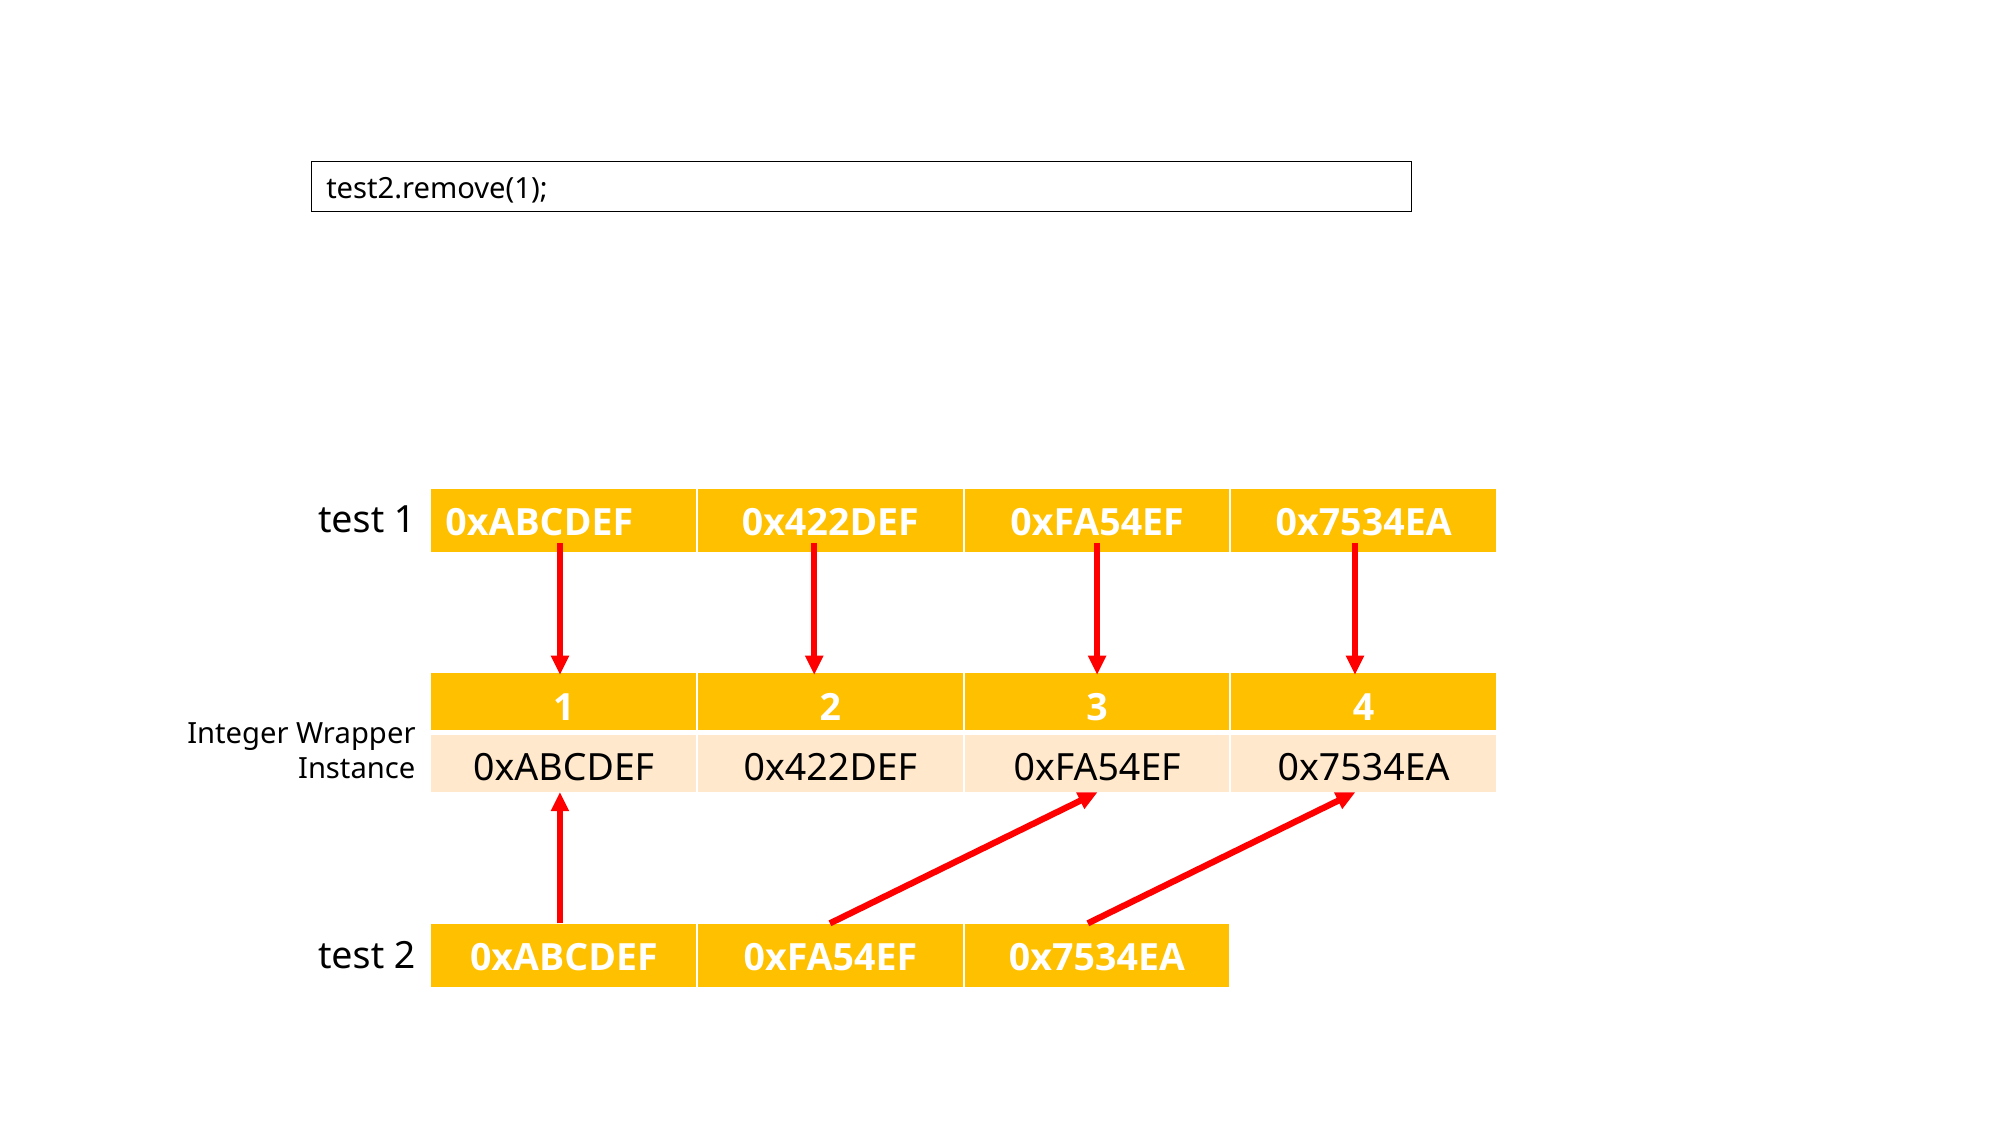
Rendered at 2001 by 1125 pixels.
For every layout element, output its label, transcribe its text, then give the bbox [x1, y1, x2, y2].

table_cell 0x422DEF [698, 735, 963, 792]
table_header 0x7534EA [965, 924, 1229, 987]
table_header 2 [698, 673, 963, 730]
text_box test2.remove(1); [311, 161, 1412, 212]
table_cell 0x7534EA [1231, 735, 1496, 792]
text_box test 2 [188, 923, 431, 983]
table_header 4 [1231, 673, 1496, 730]
table_header 3 [965, 673, 1229, 730]
table_header 0xABCDEF [431, 924, 696, 987]
table_header 0xABCDEF [431, 489, 696, 552]
table_header 0xFA54EF [698, 924, 963, 987]
text_box test 1 [188, 487, 431, 548]
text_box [1098, 792, 1355, 924]
table_header 0xFA54EF [965, 489, 1229, 552]
text_box Integer Wrapper Instance [57, 707, 431, 792]
table_header 0x422DEF [698, 489, 963, 552]
table_cell 0xFA54EF [965, 735, 1229, 792]
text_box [829, 792, 1098, 924]
table_header 0x7534EA [1231, 489, 1496, 552]
table_header 1 [431, 673, 696, 730]
table_cell 0xABCDEF [431, 735, 696, 792]
